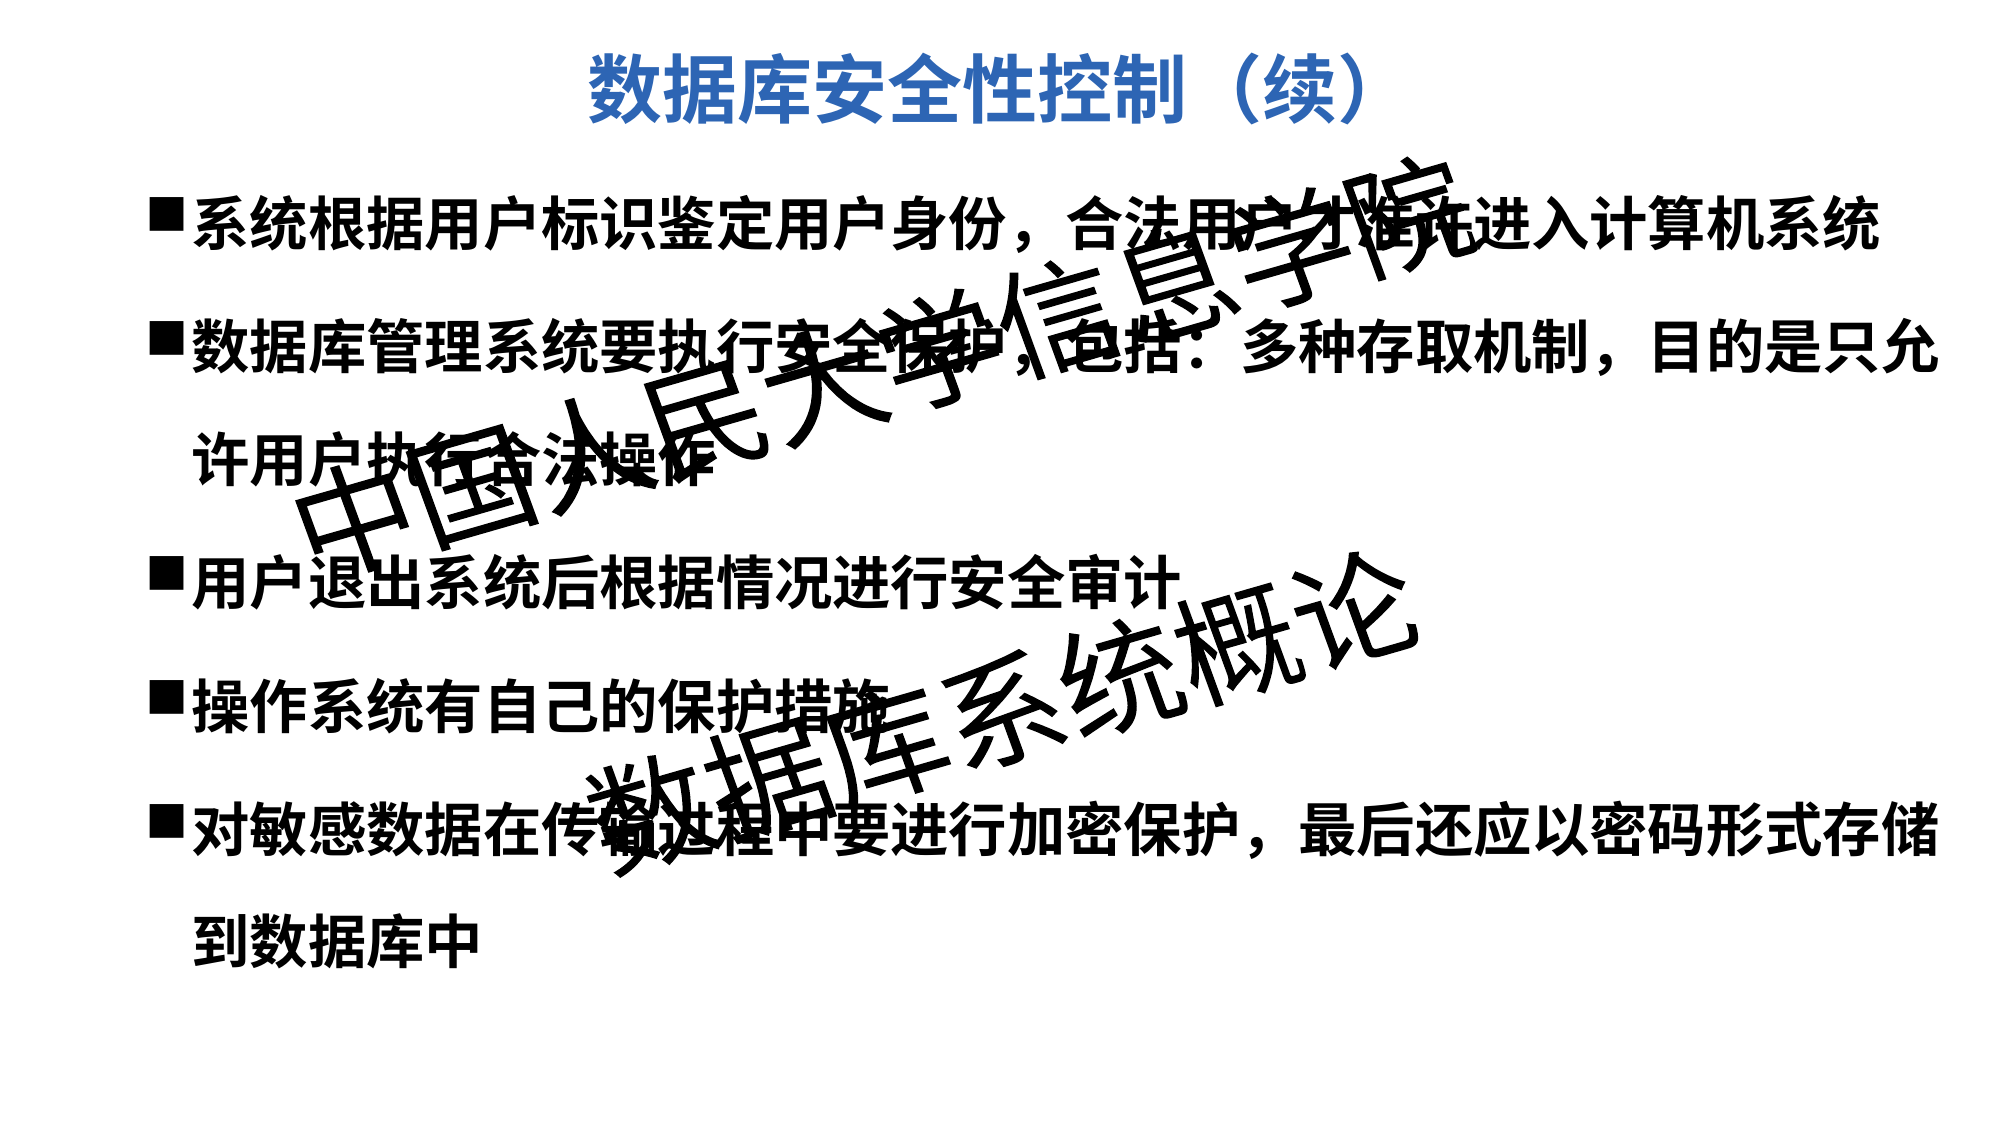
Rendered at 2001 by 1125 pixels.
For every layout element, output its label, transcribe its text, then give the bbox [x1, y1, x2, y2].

title 数据库安全性控制（续） [99, 0, 1900, 137]
list 系统根据用户标识鉴定用户身份，合法用户才准许进入计算机系统 数据库管理系统要执行安全保护，包括：多种存取机制，目的是只允许用户执行合法操作 用户退出系统后根据情况进行安全审计 操作系统有自己的保护措施 对敏感数据在传输过程中要进行加密保护，最后还应以密码形式存储到数据库中 [55, 137, 1981, 965]
